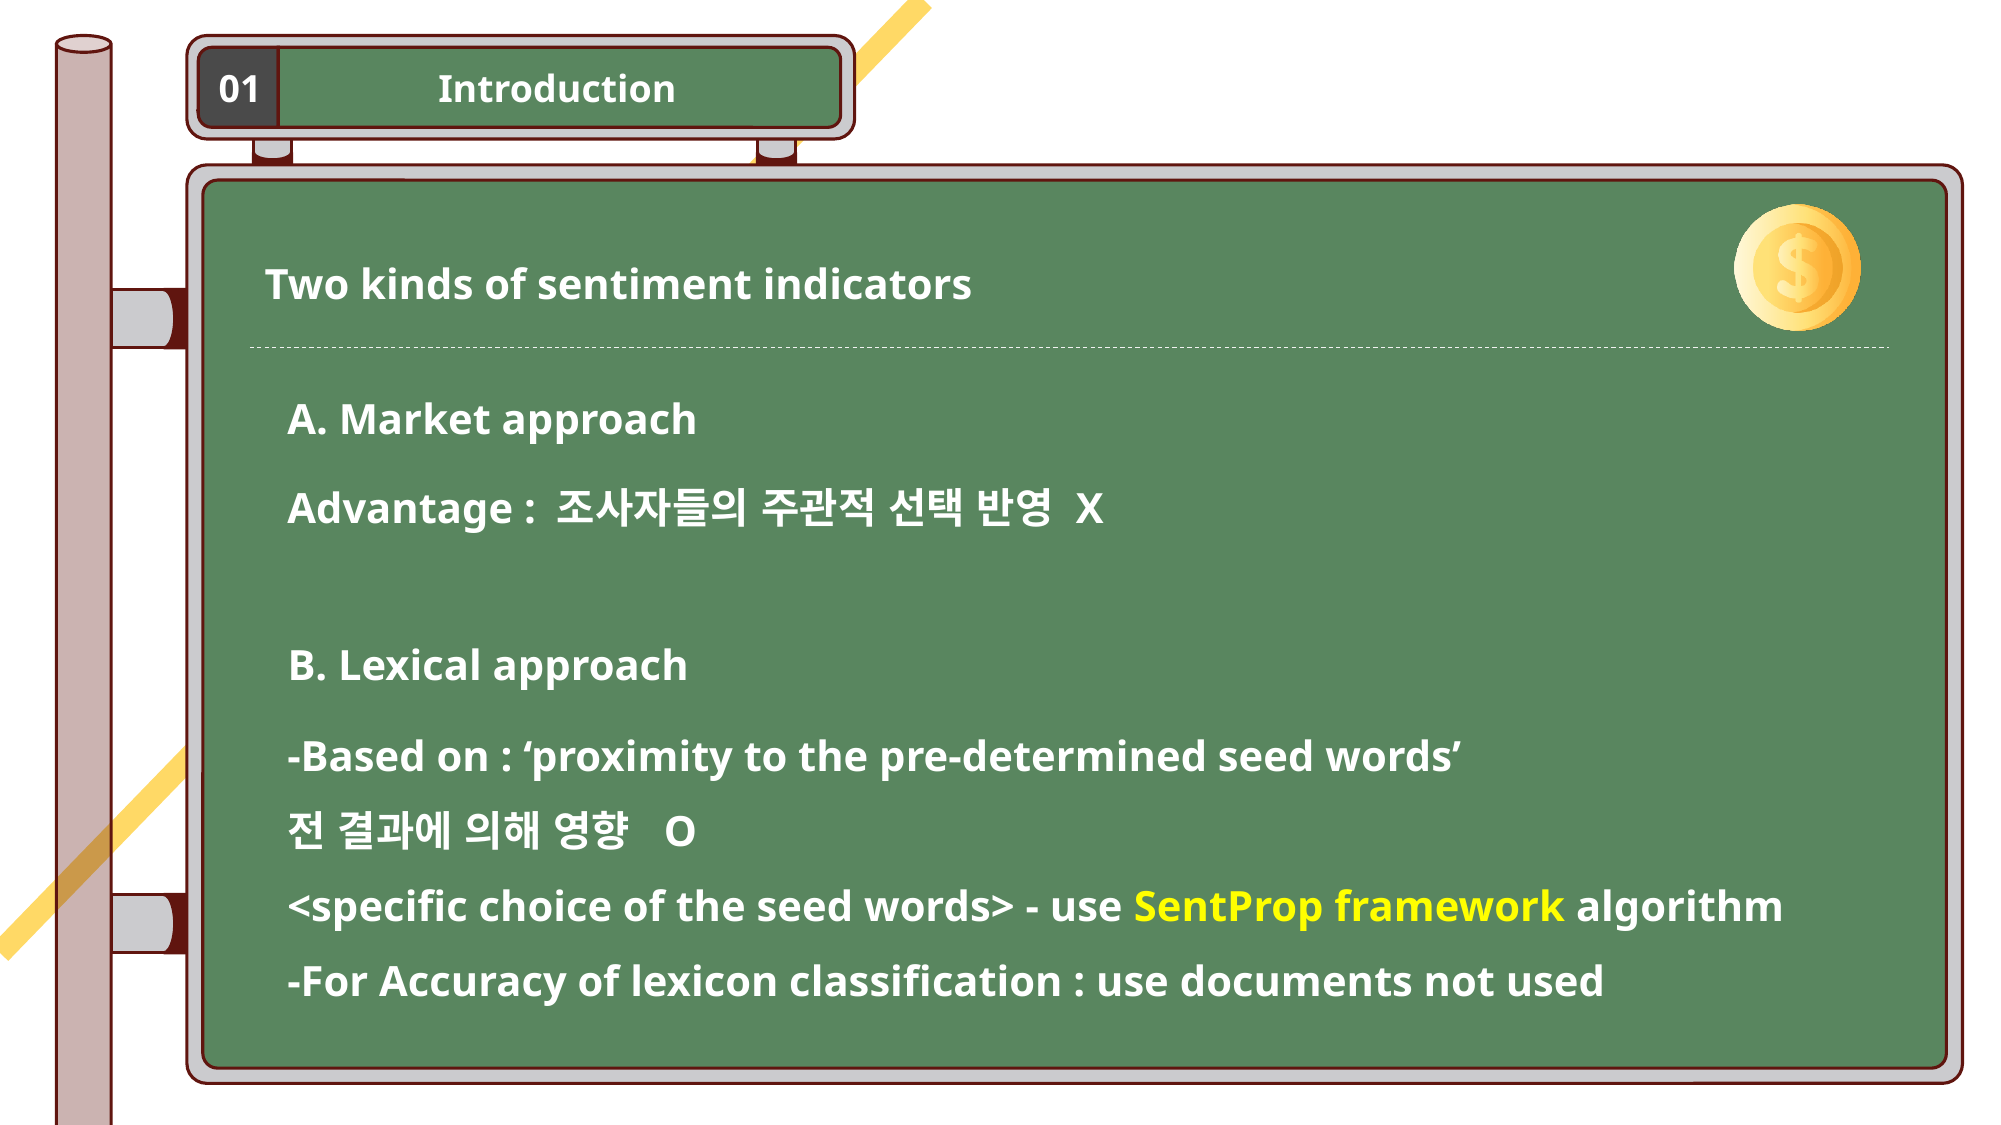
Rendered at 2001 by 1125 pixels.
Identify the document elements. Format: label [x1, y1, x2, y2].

picture [1734, 204, 1861, 331]
text_box [0, 0, 2000, 1125]
